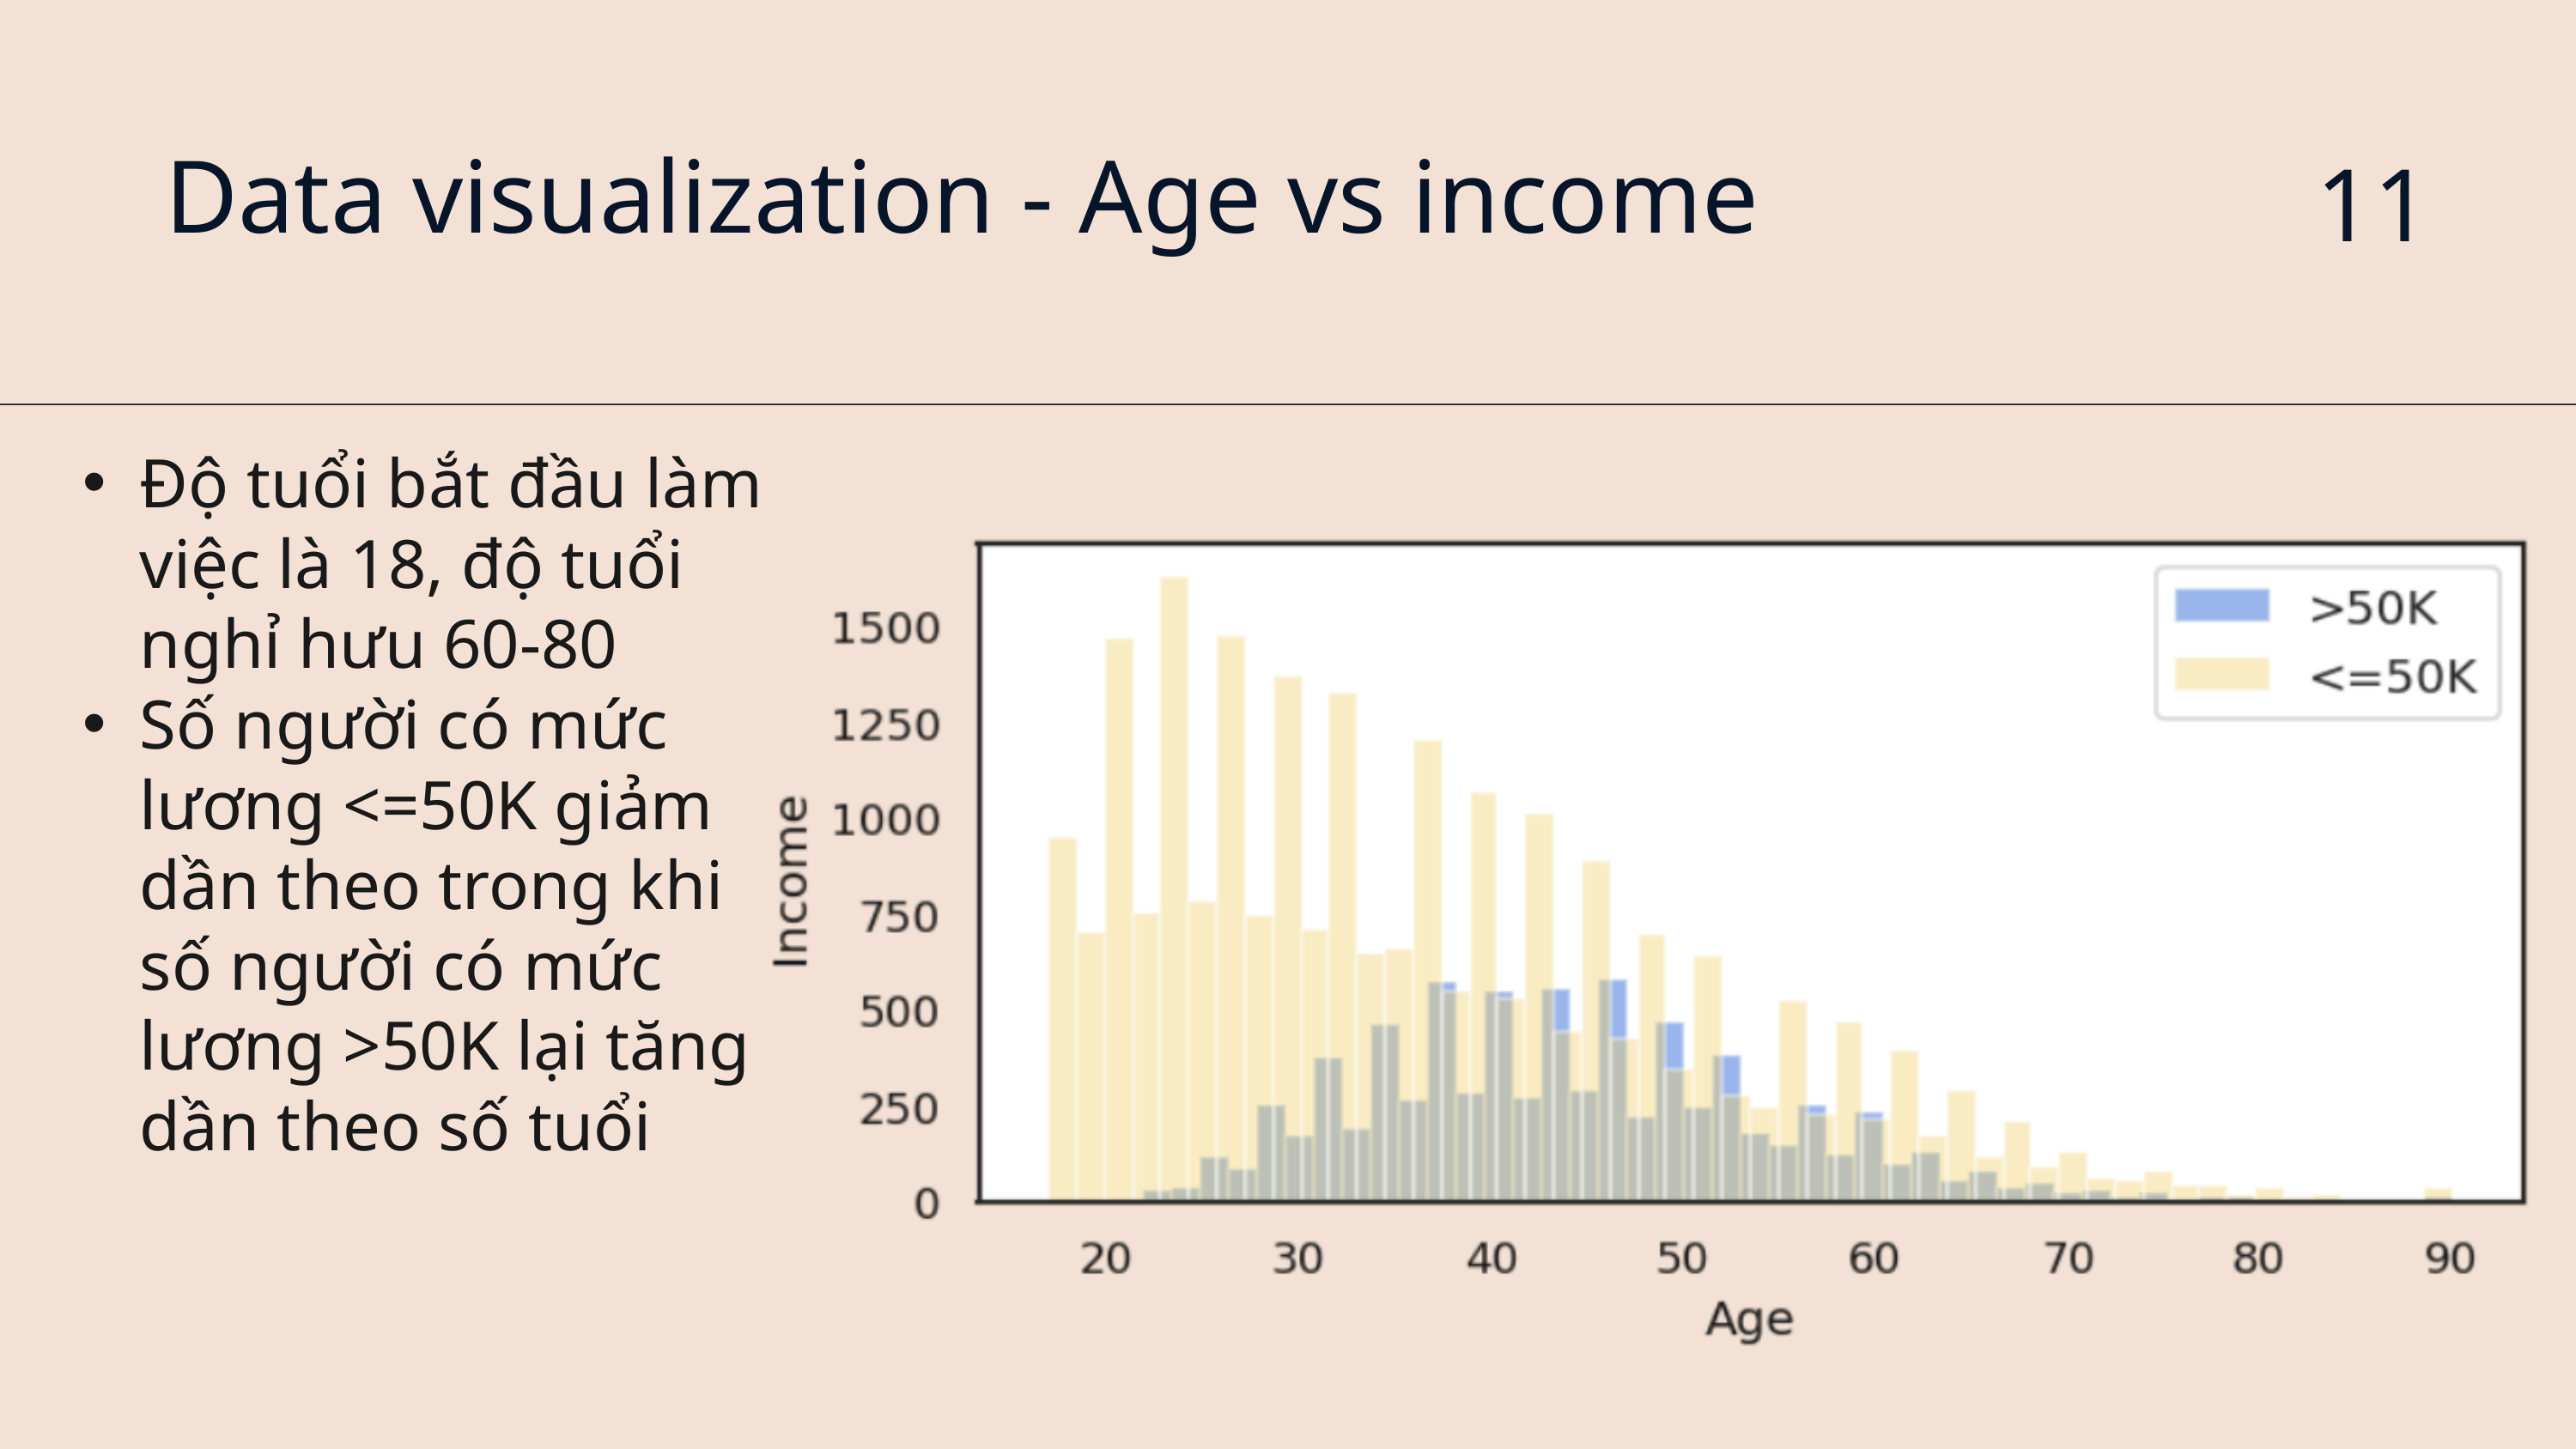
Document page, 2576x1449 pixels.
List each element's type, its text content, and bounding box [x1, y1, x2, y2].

text_box [763, 537, 2541, 1354]
text_box Độ tuổi bắt đầu làm việc là 18, độ tuổi nghỉ hưu 60-80 Số người có mức lương <=50K giảm dần theo trong khi số người có mức lương >50K lại tăng dần theo số tuổi [26, 440, 764, 1325]
text_box 11 [2224, 141, 2432, 262]
text_box Data visualization - Age vs income [164, 132, 1850, 253]
